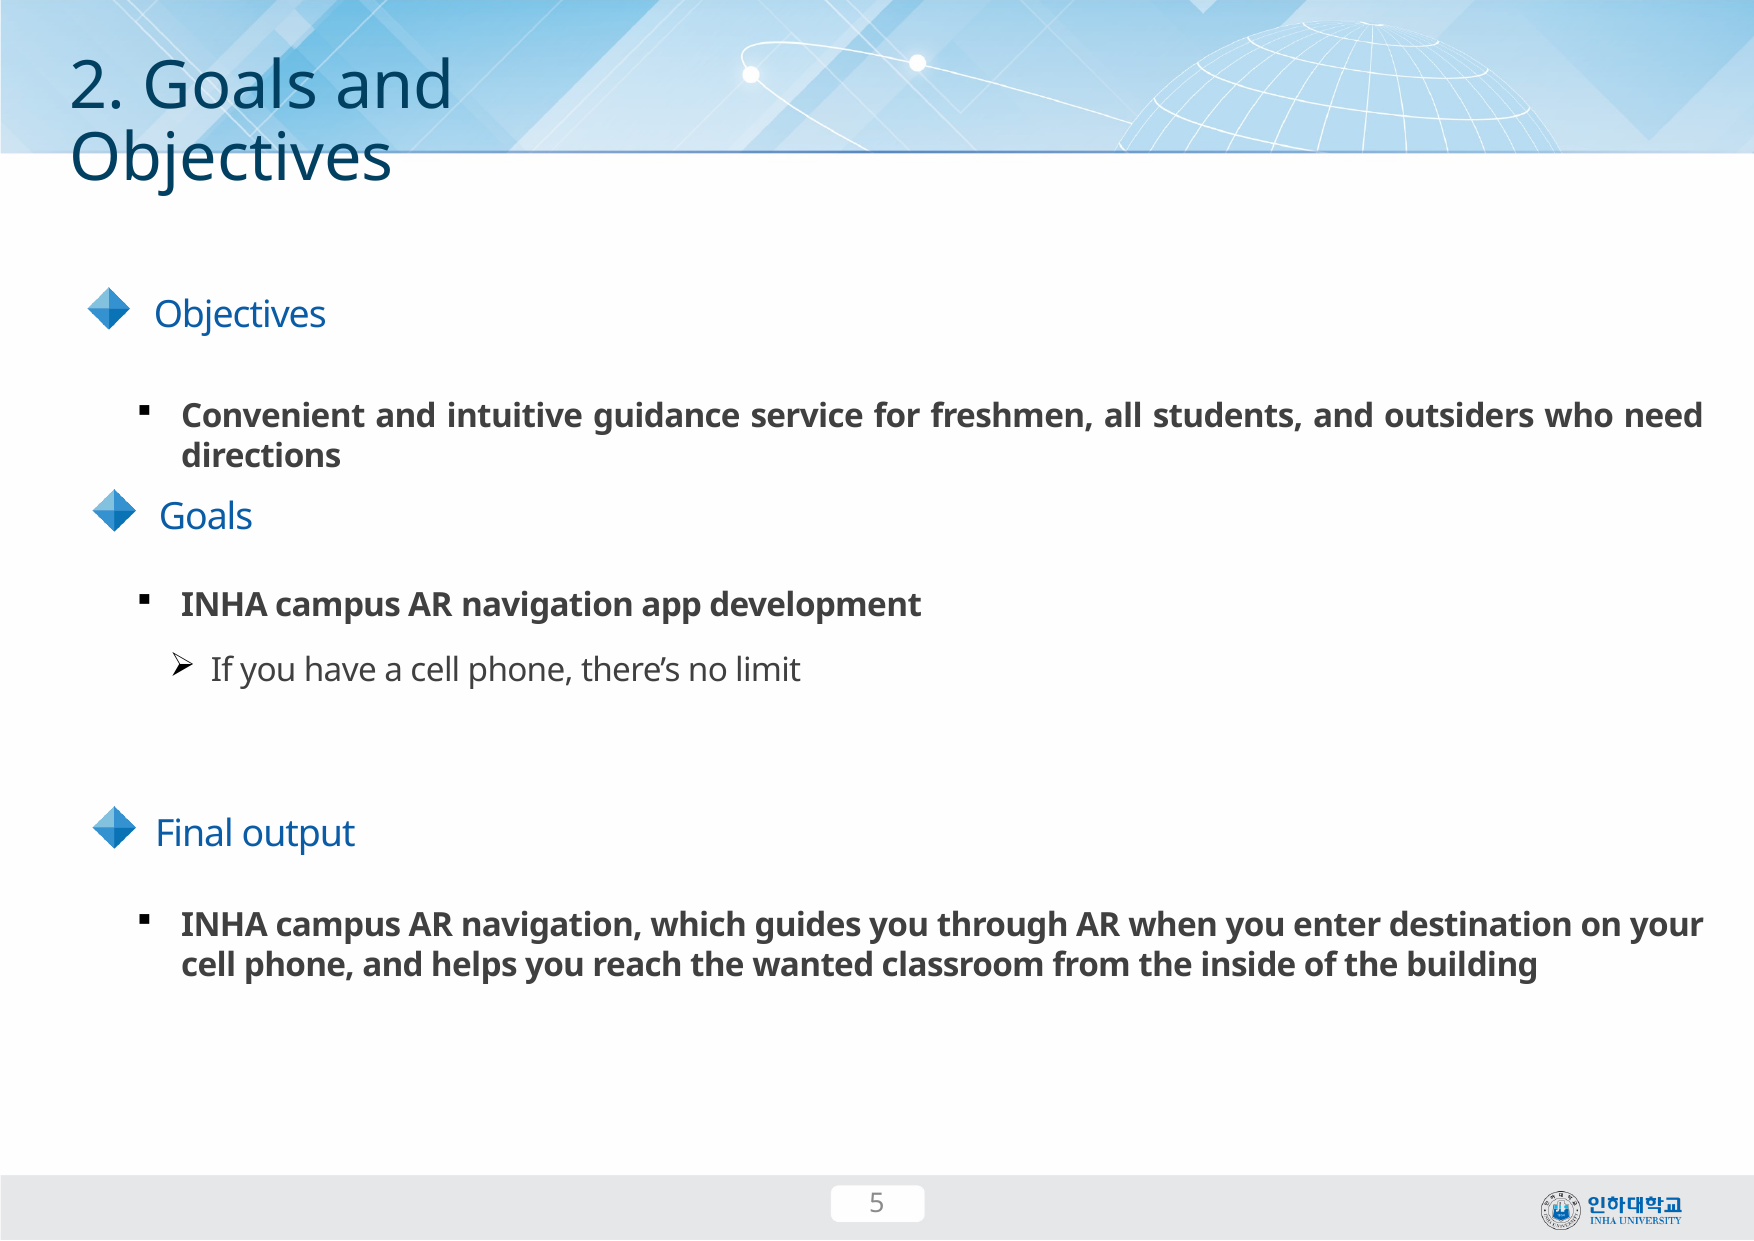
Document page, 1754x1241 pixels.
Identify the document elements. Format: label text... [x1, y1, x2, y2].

text_box INHA campus AR navigation, which guides you through AR when you enter destination on your cell phone, and helps you reach the wanted classroom from the inside of the building [92, 903, 1706, 984]
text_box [87, 287, 326, 336]
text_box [92, 489, 251, 538]
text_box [92, 806, 349, 855]
list 2. Goals and Objectives [54, 43, 801, 134]
text_box Convenient and intuitive guidance service for freshmen, all students, and outsiders who need directions [92, 394, 1706, 475]
picture [0, 0, 1754, 1240]
text_box INHA campus AR navigation app development If you have a cell phone, there’s no limit [92, 583, 1706, 689]
